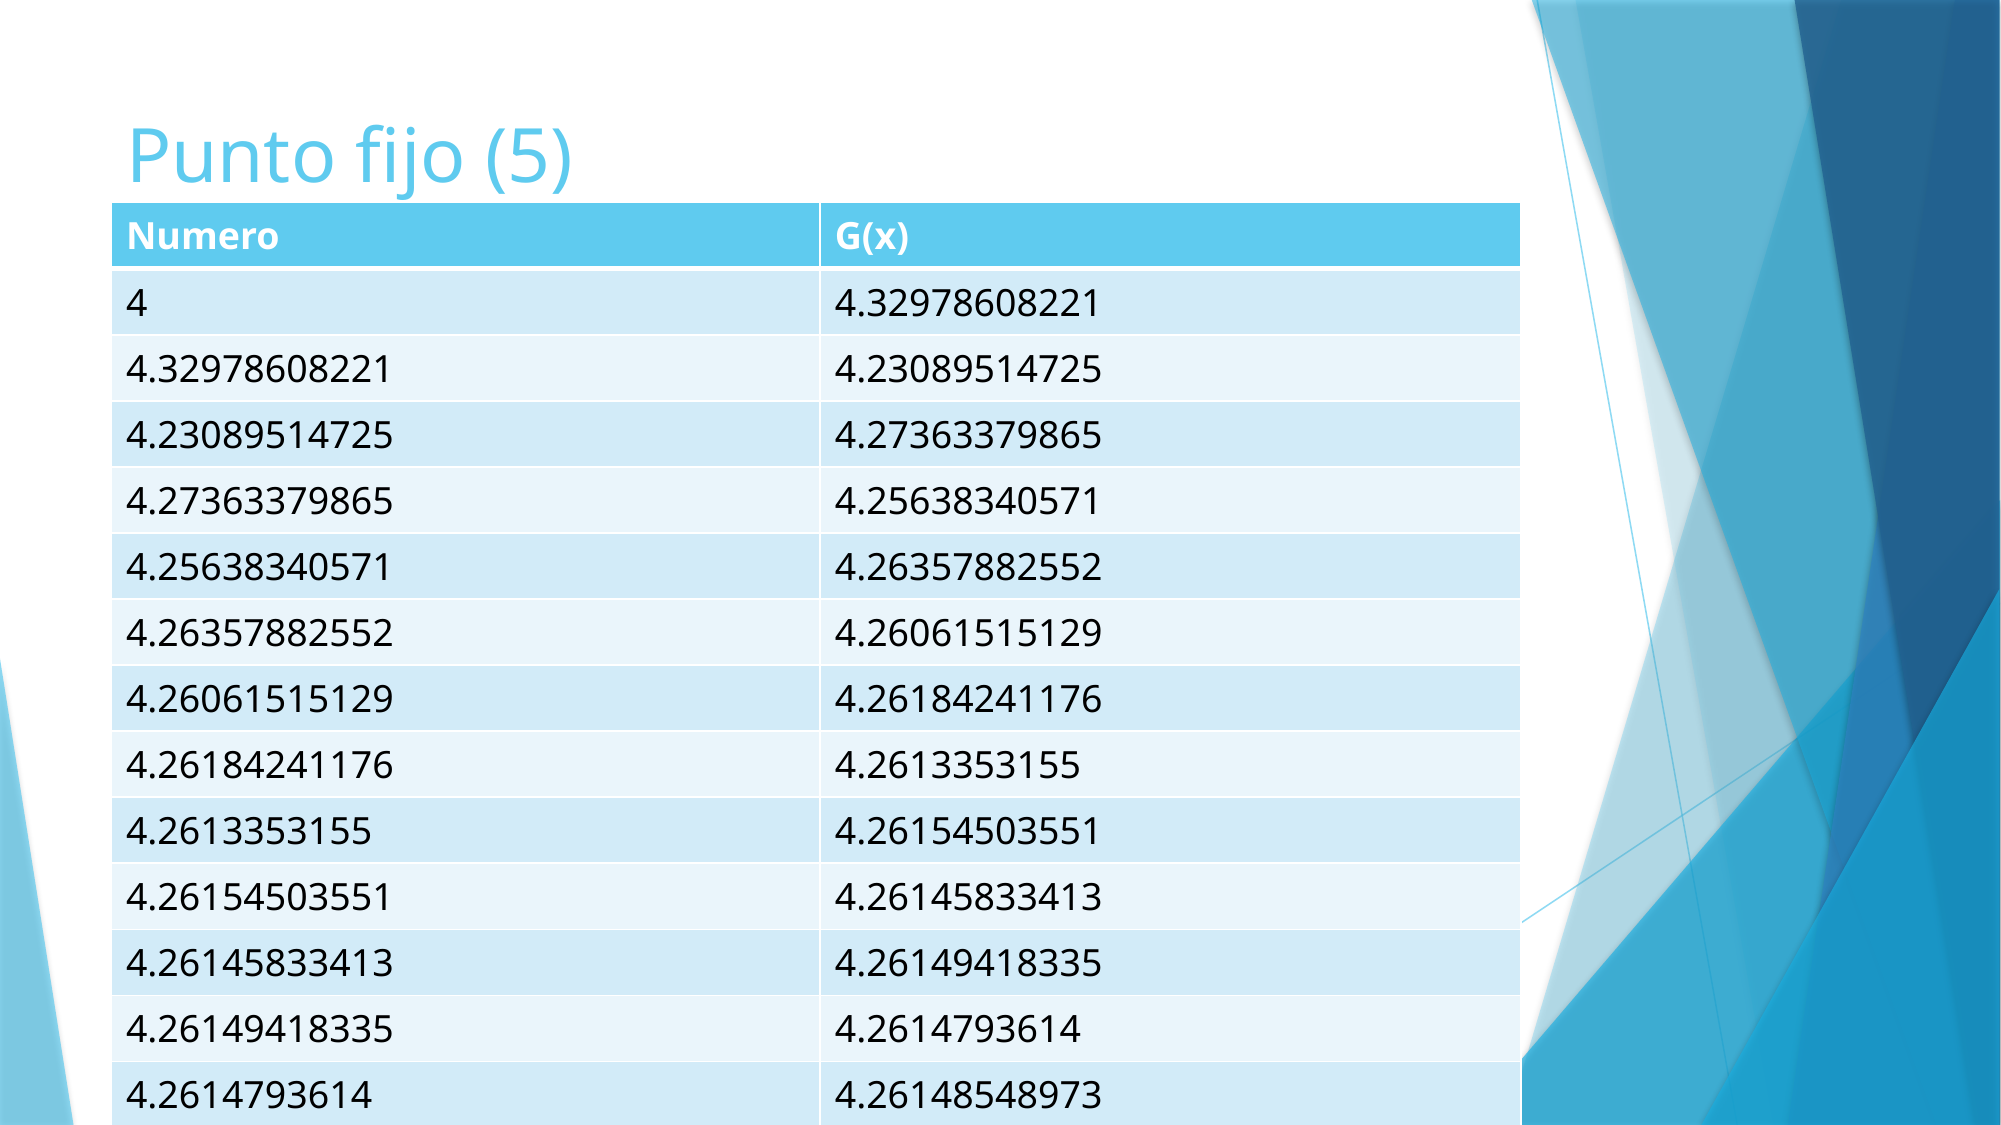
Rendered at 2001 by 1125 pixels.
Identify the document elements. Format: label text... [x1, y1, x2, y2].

table_cell 4.2613353155 [821, 732, 1520, 796]
table_cell 4.26145833413 [112, 930, 819, 995]
table_cell 4.2614793614 [112, 1062, 819, 1125]
table_cell 4.32978608221 [821, 271, 1520, 334]
table_cell 4.27363379865 [112, 468, 819, 532]
table_cell 4 [112, 271, 819, 334]
table_cell 4.25638340571 [821, 468, 1520, 532]
table_cell 4.2613353155 [112, 798, 819, 862]
table_cell 4.26357882552 [821, 534, 1520, 598]
table_cell 4.26184241176 [821, 666, 1520, 730]
table_cell 4.26061515129 [112, 666, 819, 730]
table_cell 4.26184241176 [112, 732, 819, 796]
table_cell 4.26149418335 [112, 996, 819, 1061]
table_cell 4.26357882552 [112, 600, 819, 664]
table_cell 4.26061515129 [821, 600, 1520, 664]
table_cell 4.25638340571 [112, 534, 819, 598]
table_cell 4.26148548973 [821, 1062, 1520, 1125]
table_cell 4.26145833413 [821, 864, 1520, 929]
table_cell 4.32978608221 [112, 336, 819, 400]
table_cell 4.27363379865 [821, 402, 1520, 466]
title Punto fijo (5) [111, 99, 1522, 202]
table_cell 4.23089514725 [821, 336, 1520, 400]
table_cell 4.26154503551 [821, 798, 1520, 862]
table_header G(x) [821, 203, 1520, 266]
table_cell 4.2614793614 [821, 996, 1520, 1061]
table_header Numero [112, 203, 819, 266]
table_cell 4.23089514725 [112, 402, 819, 466]
table_cell 4.26154503551 [112, 864, 819, 929]
table_cell 4.26149418335 [821, 930, 1520, 995]
